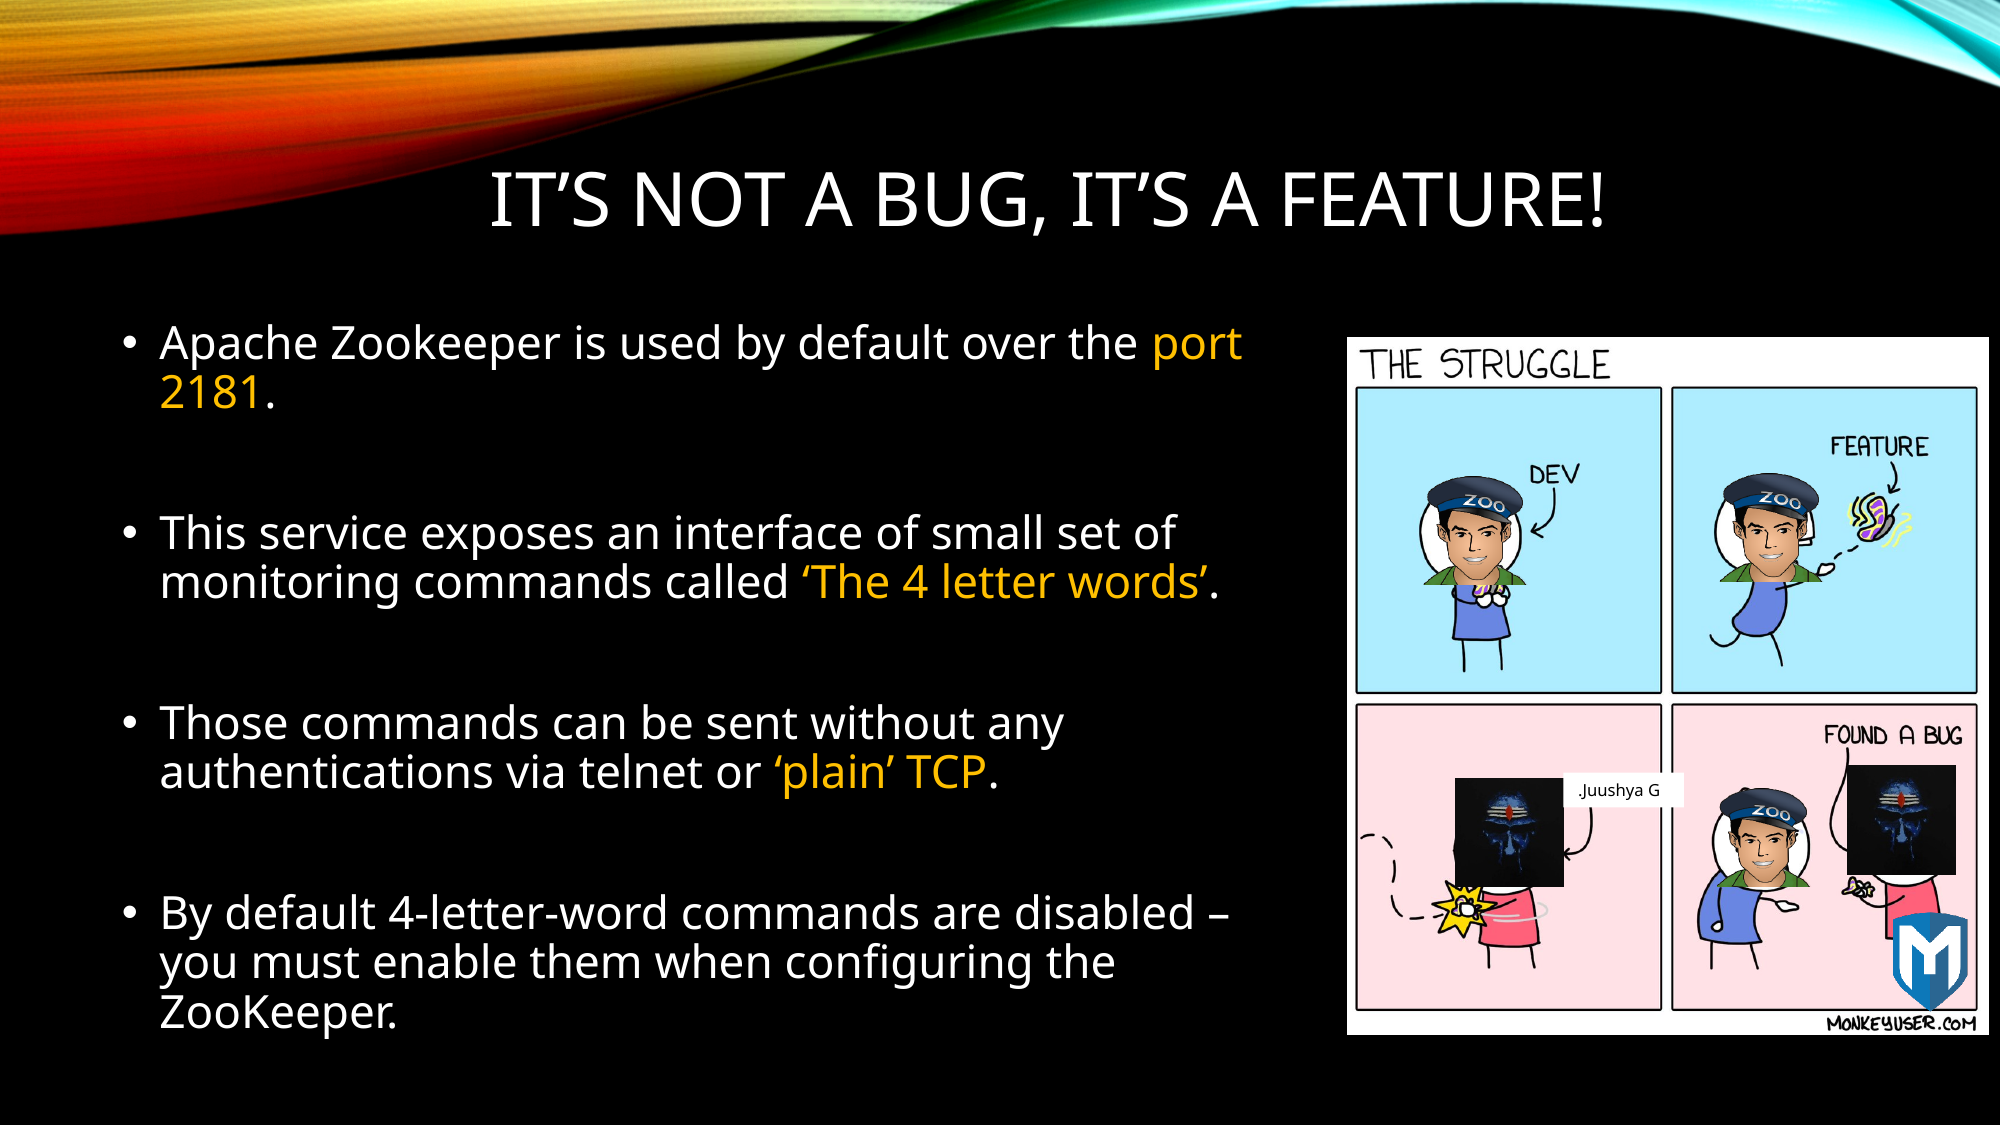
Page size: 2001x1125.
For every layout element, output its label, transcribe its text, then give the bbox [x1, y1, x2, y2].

list Apache Zookeeper is used by default over the port 2181. This service exposes an interface of small set of monitoring commands called ‘The 4 letter words’. Those commands can be sent without any authentications via telnet or ‘plain’ TCP. By default 4-letter-word commands are disabled – you must enable them when configuring the ZooKeeper. [106, 312, 1292, 1060]
picture [1347, 337, 1990, 1036]
text_box [1108, 501, 1159, 552]
title It’s not a bug, It’s a feature! [474, 125, 1673, 279]
picture [0, 0, 2000, 237]
